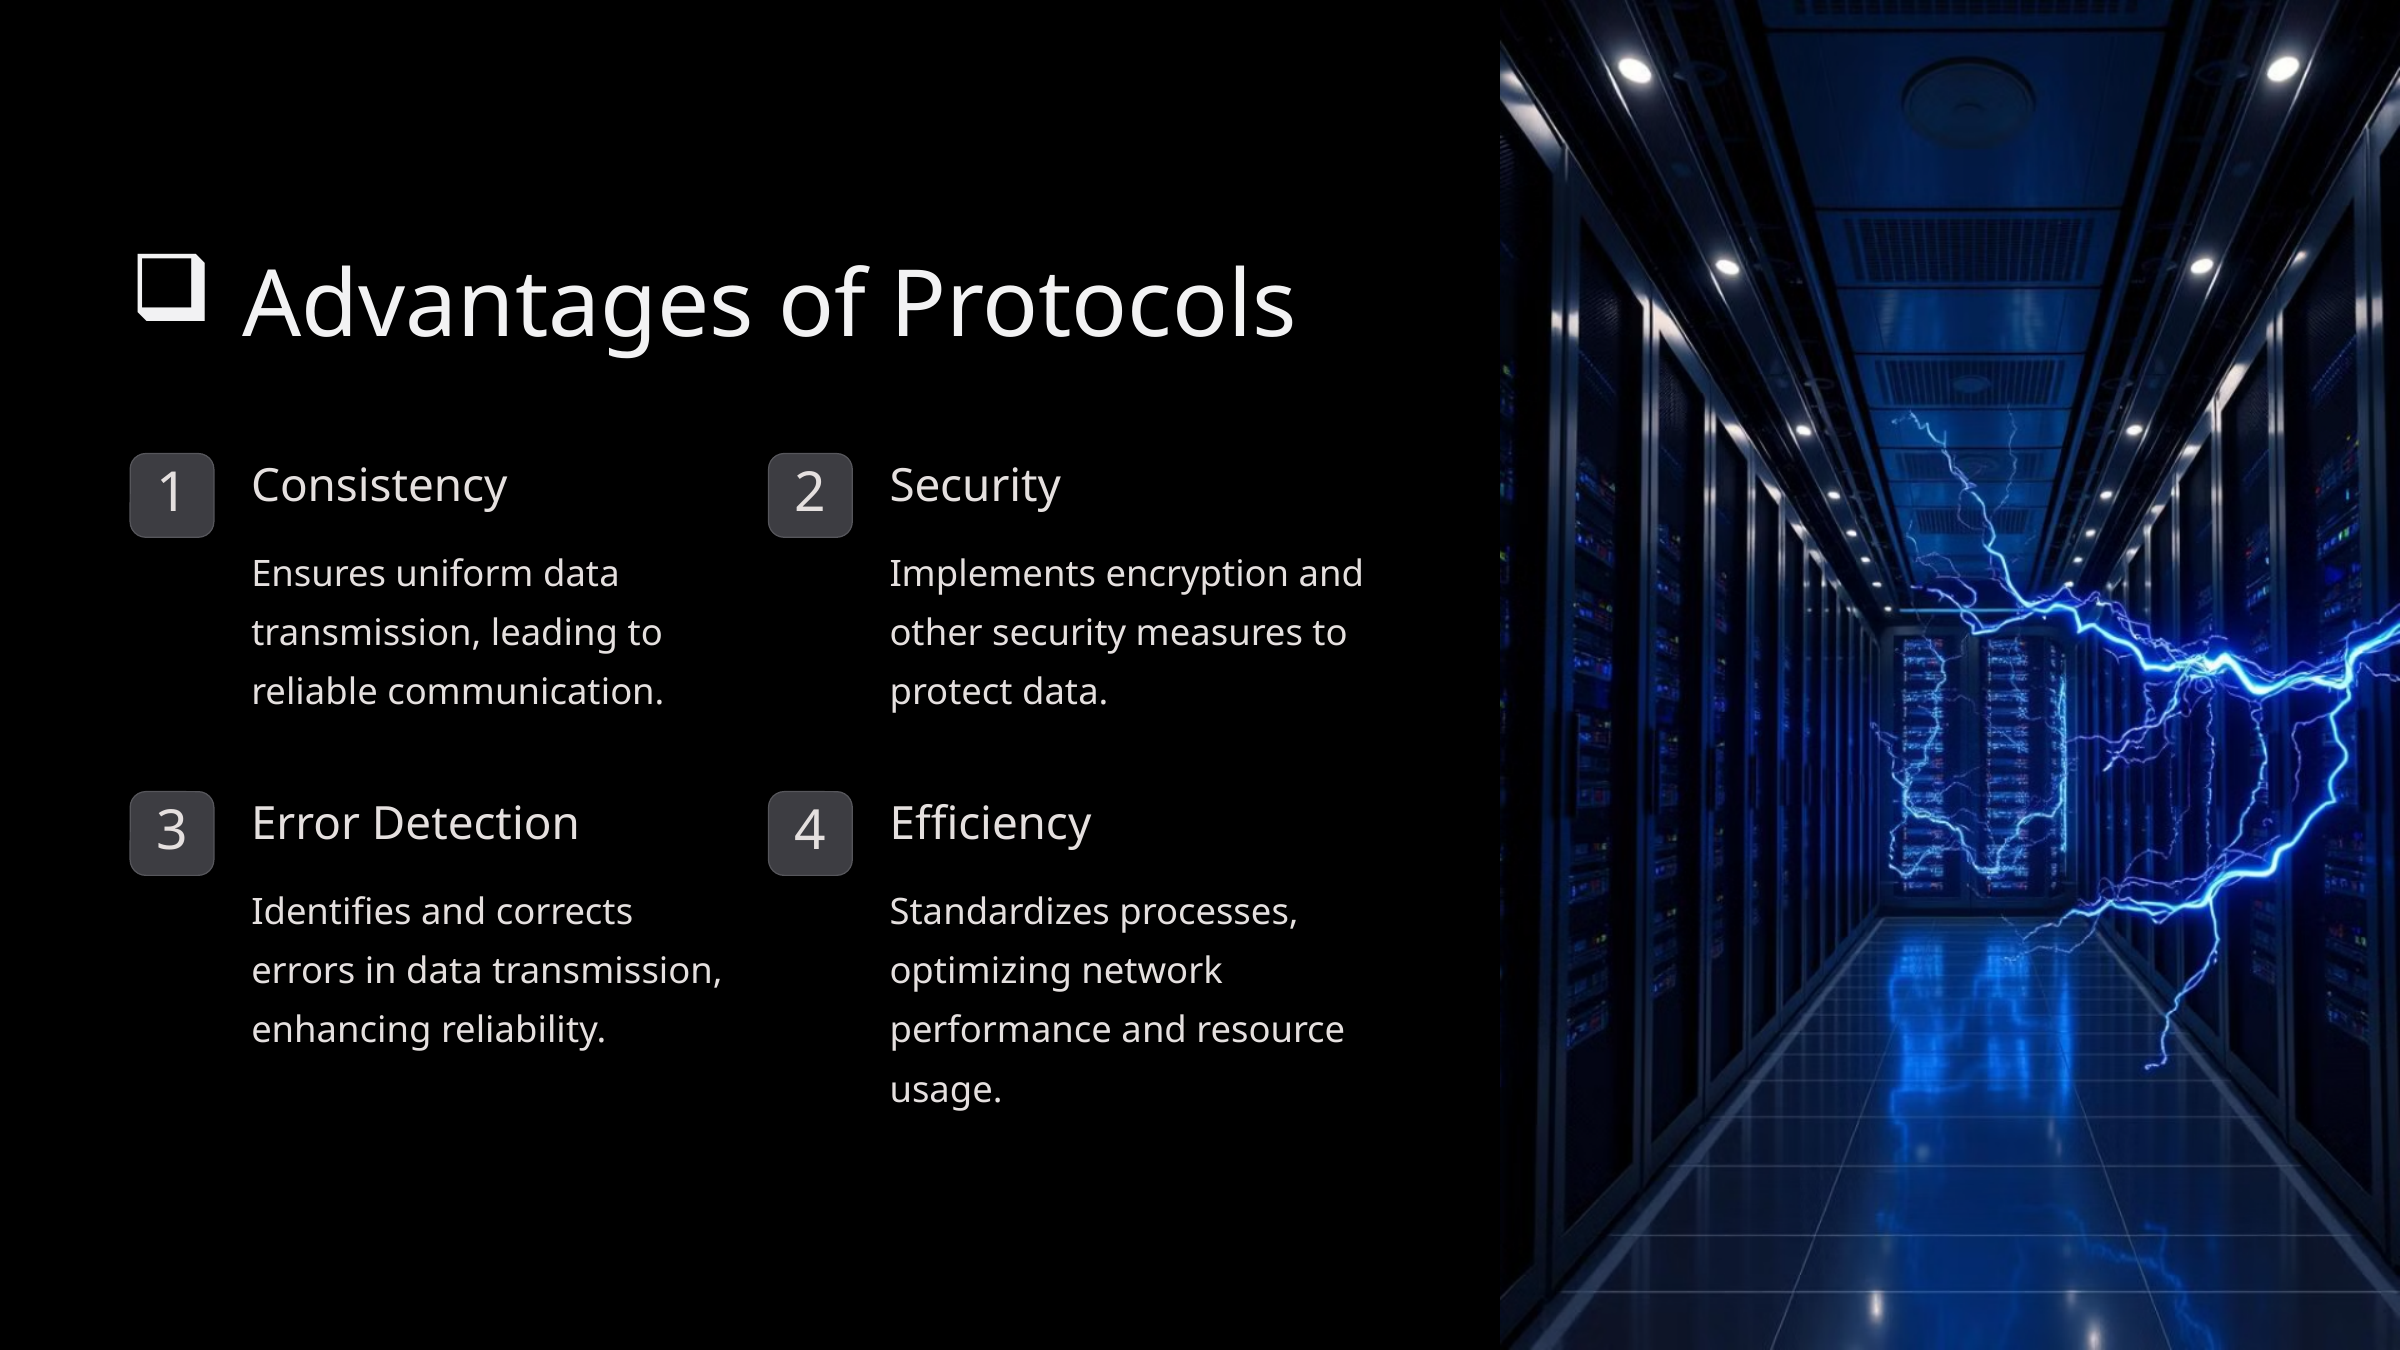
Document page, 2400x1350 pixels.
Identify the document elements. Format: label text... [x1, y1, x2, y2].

text_box Identifies and corrects errors in data transmission, enhancing reliability. [251, 872, 732, 1051]
text_box Efficiency [889, 791, 1355, 850]
text_box [130, 791, 214, 876]
text_box 2 [794, 467, 827, 524]
text_box 4 [793, 805, 828, 862]
text_box Standardizes processes, optimizing network performance and resource usage. [889, 872, 1370, 1111]
text_box Implements encryption and other security measures to protect data. [889, 533, 1370, 713]
text_box Consistency [251, 453, 717, 512]
text_box [130, 453, 214, 538]
text_box Ensures uniform data transmission, leading to reliable communication. [251, 533, 732, 713]
text_box Error Detection [251, 791, 717, 850]
text_box [768, 791, 853, 876]
text_box Advantages of Protocols [130, 239, 1256, 356]
picture [1499, 0, 2400, 1350]
text_box Security [889, 453, 1355, 512]
text_box [768, 453, 853, 538]
text_box 3 [155, 805, 189, 862]
text_box 1 [163, 467, 181, 524]
